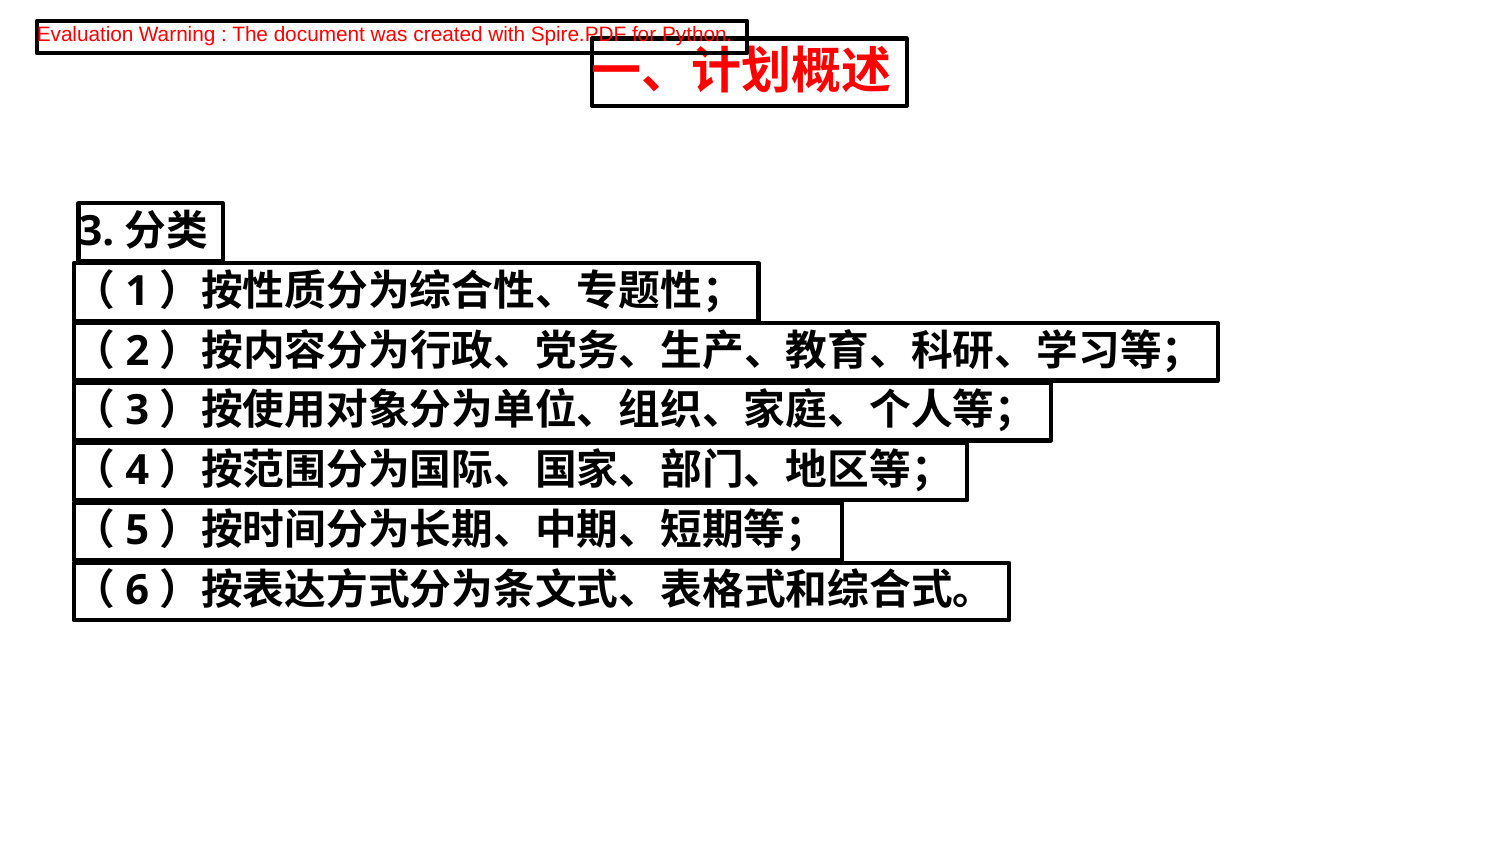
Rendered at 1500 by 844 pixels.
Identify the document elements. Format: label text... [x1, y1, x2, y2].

text_box （1）按性质分为综合性、专题性； [72, 261, 761, 321]
text_box （3）按使用对象分为单位、组织、家庭、个人等； [72, 381, 1053, 443]
text_box （6）按表达方式分为条文式、表格式和综合式。 [72, 561, 1011, 622]
text_box Evaluation Warning : The document was created with Spire.PDF for Python. [35, 19, 749, 55]
text_box （4）按范围分为国际、国家、部门、地区等； [72, 441, 969, 502]
text_box （5）按时间分为长期、中期、短期等； [72, 501, 844, 561]
text_box 3.分类 [76, 201, 225, 261]
text_box （2）按内容分为行政、党务、生产、教育、科研、学习等； [72, 321, 1220, 383]
text_box 一、计划概述 [590, 36, 909, 108]
